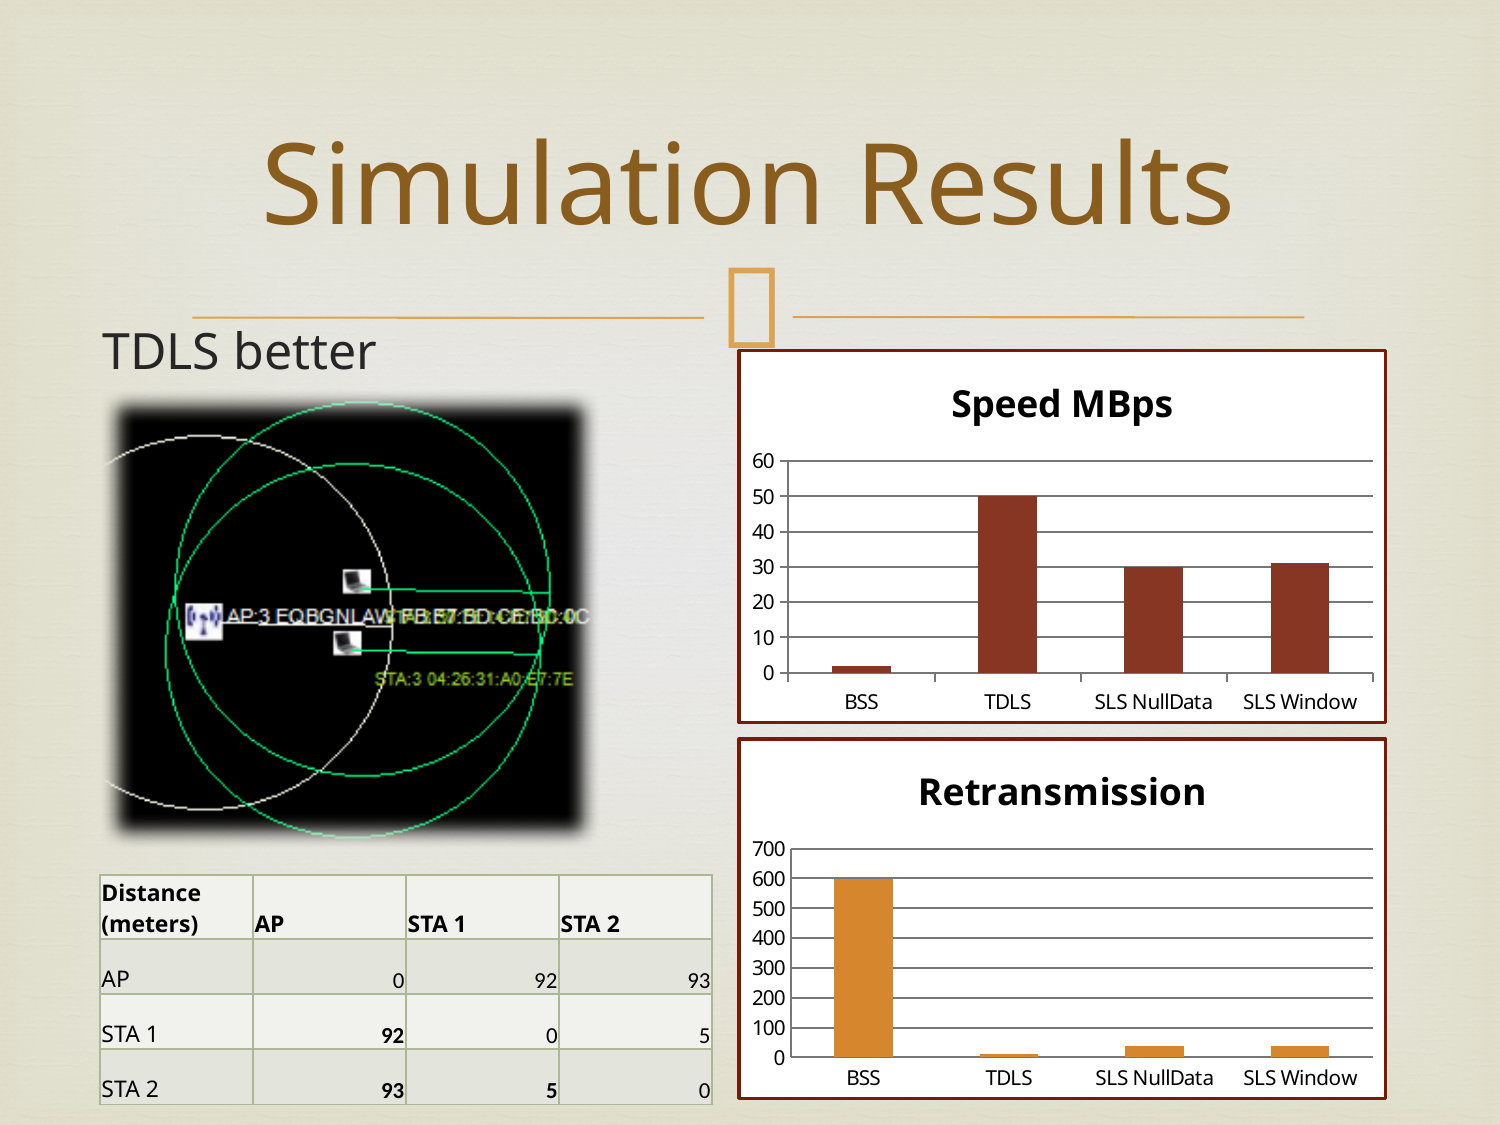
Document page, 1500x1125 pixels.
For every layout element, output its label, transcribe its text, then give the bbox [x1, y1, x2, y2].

table_cell 93 [254, 1050, 405, 1104]
list TDLS better [87, 312, 1386, 1005]
table_cell 5 [560, 995, 711, 1048]
title Simulation Results [112, 93, 1386, 267]
picture [99, 388, 602, 851]
table_cell 5 [407, 1050, 558, 1104]
table_header Distance (meters) [101, 876, 252, 938]
table_cell STA 1 [101, 995, 252, 1048]
chart [736, 736, 1388, 1101]
table_cell AP [101, 940, 252, 993]
table_header STA 1 [407, 876, 558, 938]
table_header AP [254, 876, 405, 938]
table_header STA 2 [560, 876, 711, 938]
table_cell 0 [560, 1050, 711, 1104]
table_cell 92 [407, 940, 558, 993]
table_cell 92 [254, 995, 405, 1048]
table_cell 0 [254, 940, 405, 993]
table_cell 0 [407, 995, 558, 1048]
table_cell STA 2 [101, 1050, 252, 1104]
table_cell 93 [560, 940, 711, 993]
chart [736, 348, 1388, 725]
